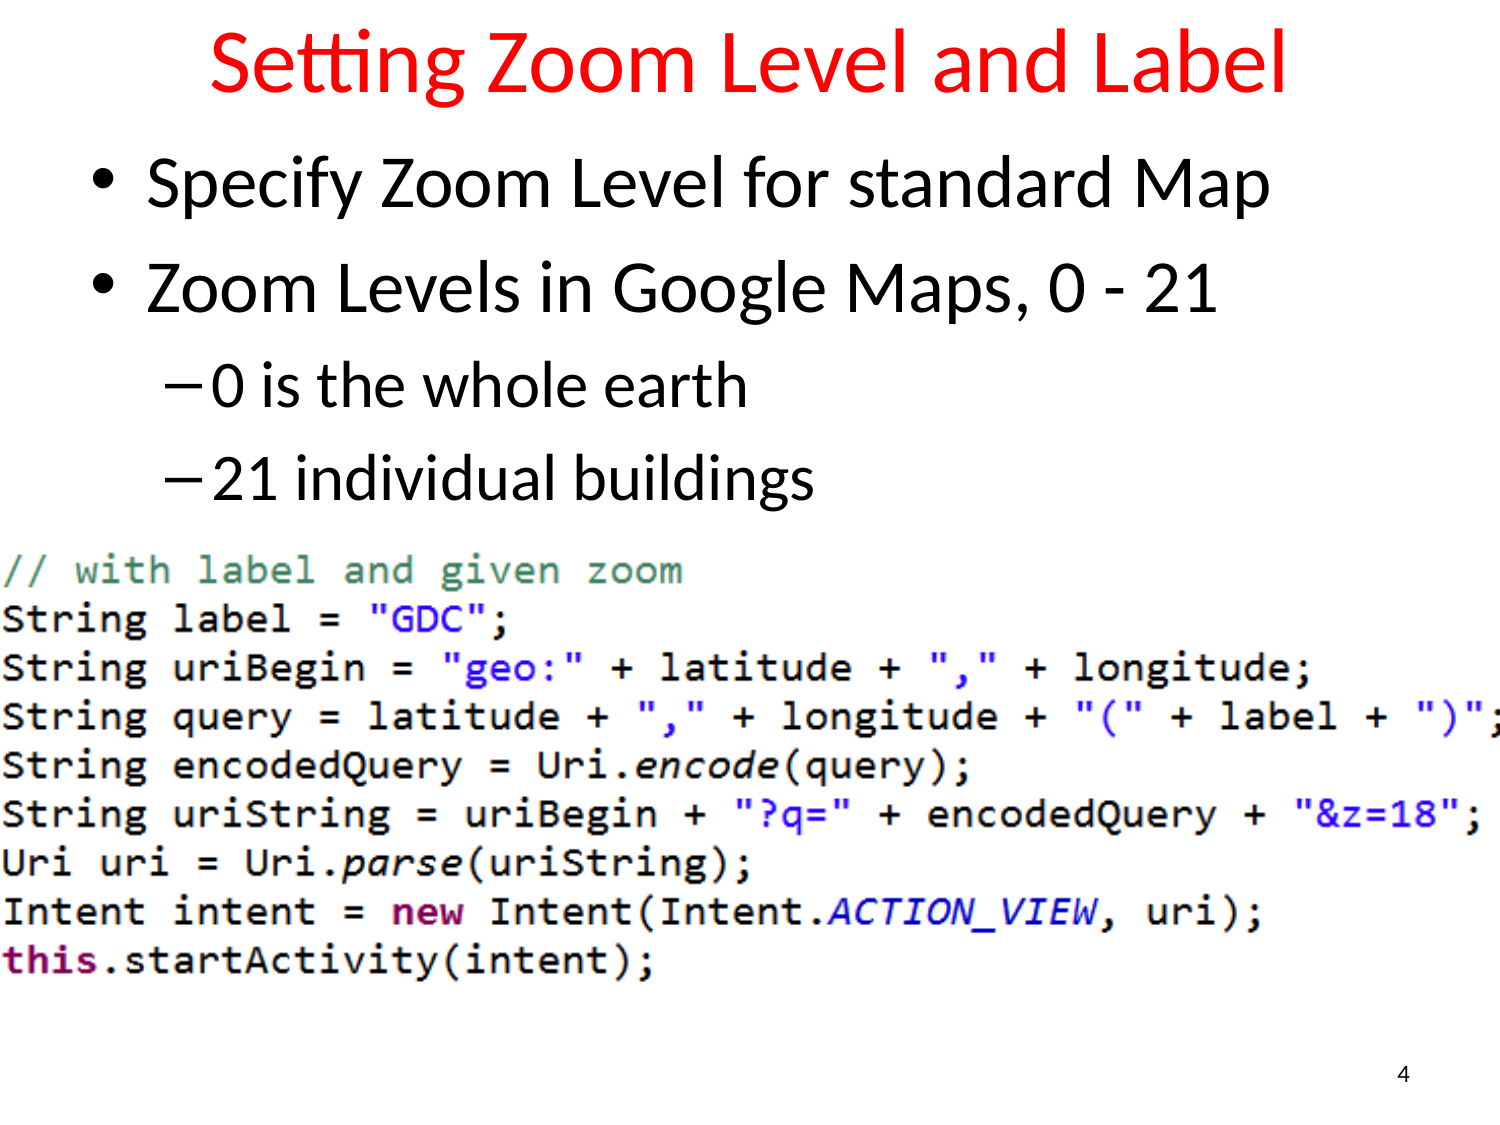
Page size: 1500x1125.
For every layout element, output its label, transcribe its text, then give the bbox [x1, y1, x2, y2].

picture [0, 537, 1500, 988]
title Setting Zoom Level and Label [75, 0, 1425, 125]
list Specify Zoom Level for standard Map Zoom Levels in Google Maps, 0 - 21 0 is the whole earth 21 individual buildings [75, 125, 1425, 535]
slide_number 4 [1074, 1042, 1425, 1103]
